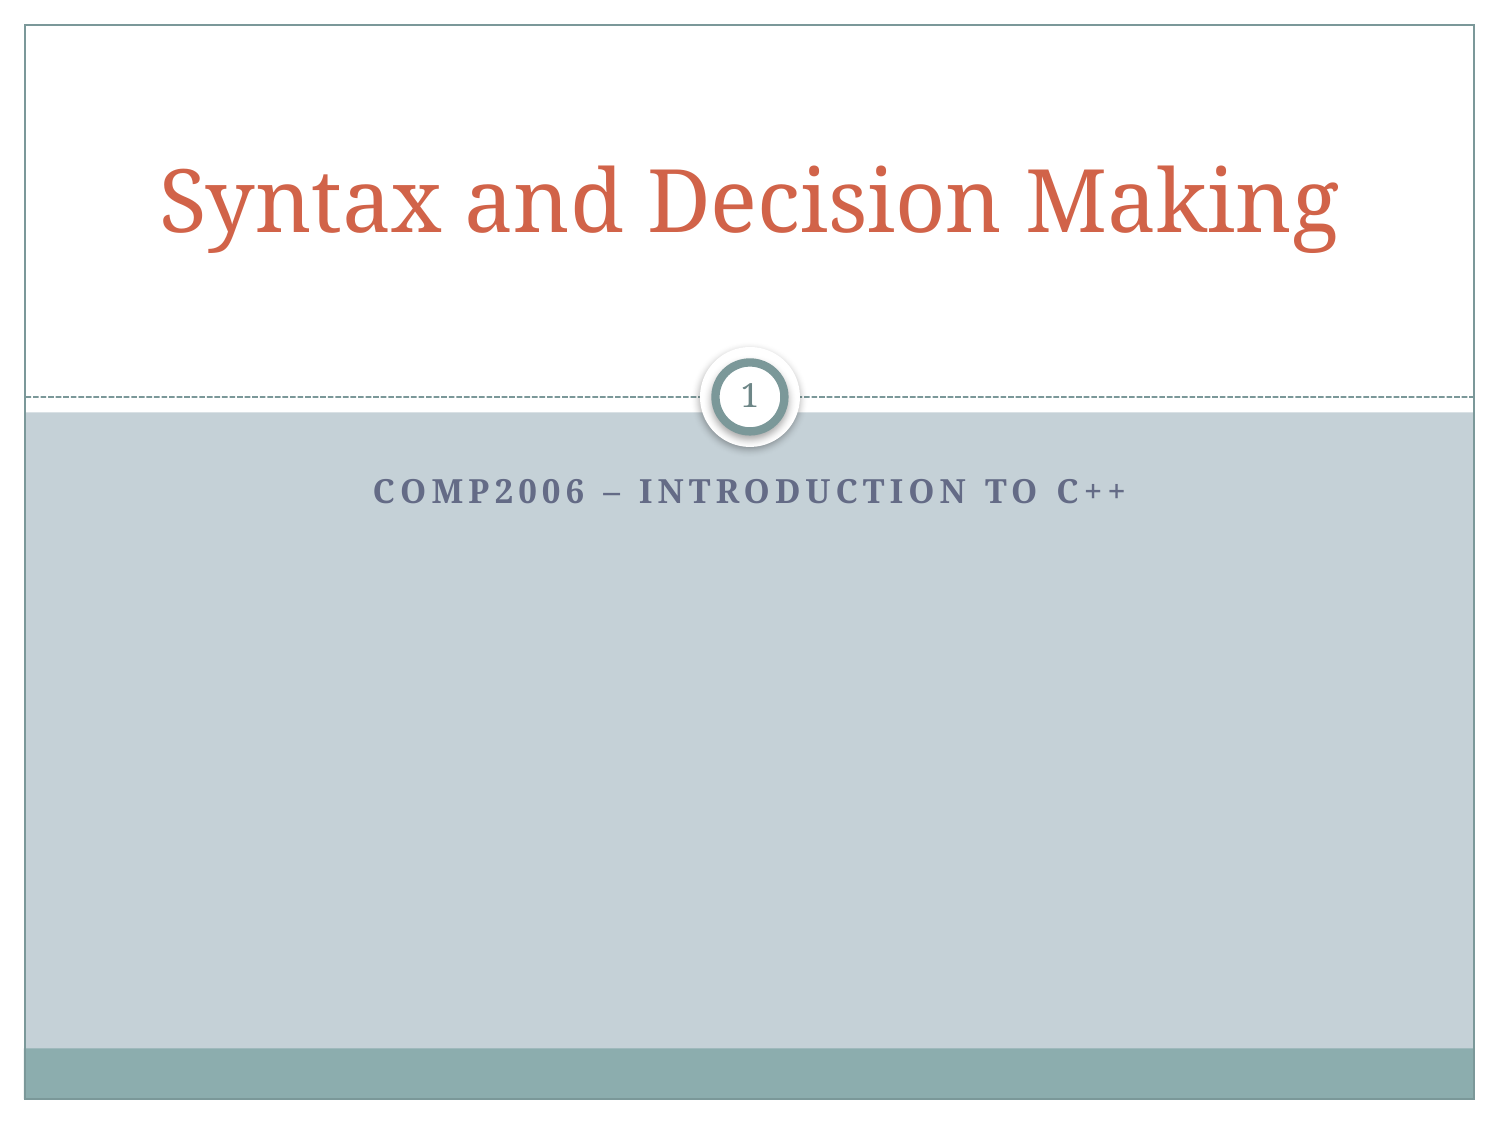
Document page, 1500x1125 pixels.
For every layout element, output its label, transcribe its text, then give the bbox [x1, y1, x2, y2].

subtitle COMP2006 – Introduction to C++ [225, 462, 1275, 750]
slide_number 1 [712, 360, 788, 434]
title Syntax and Decision Making [112, 62, 1388, 258]
